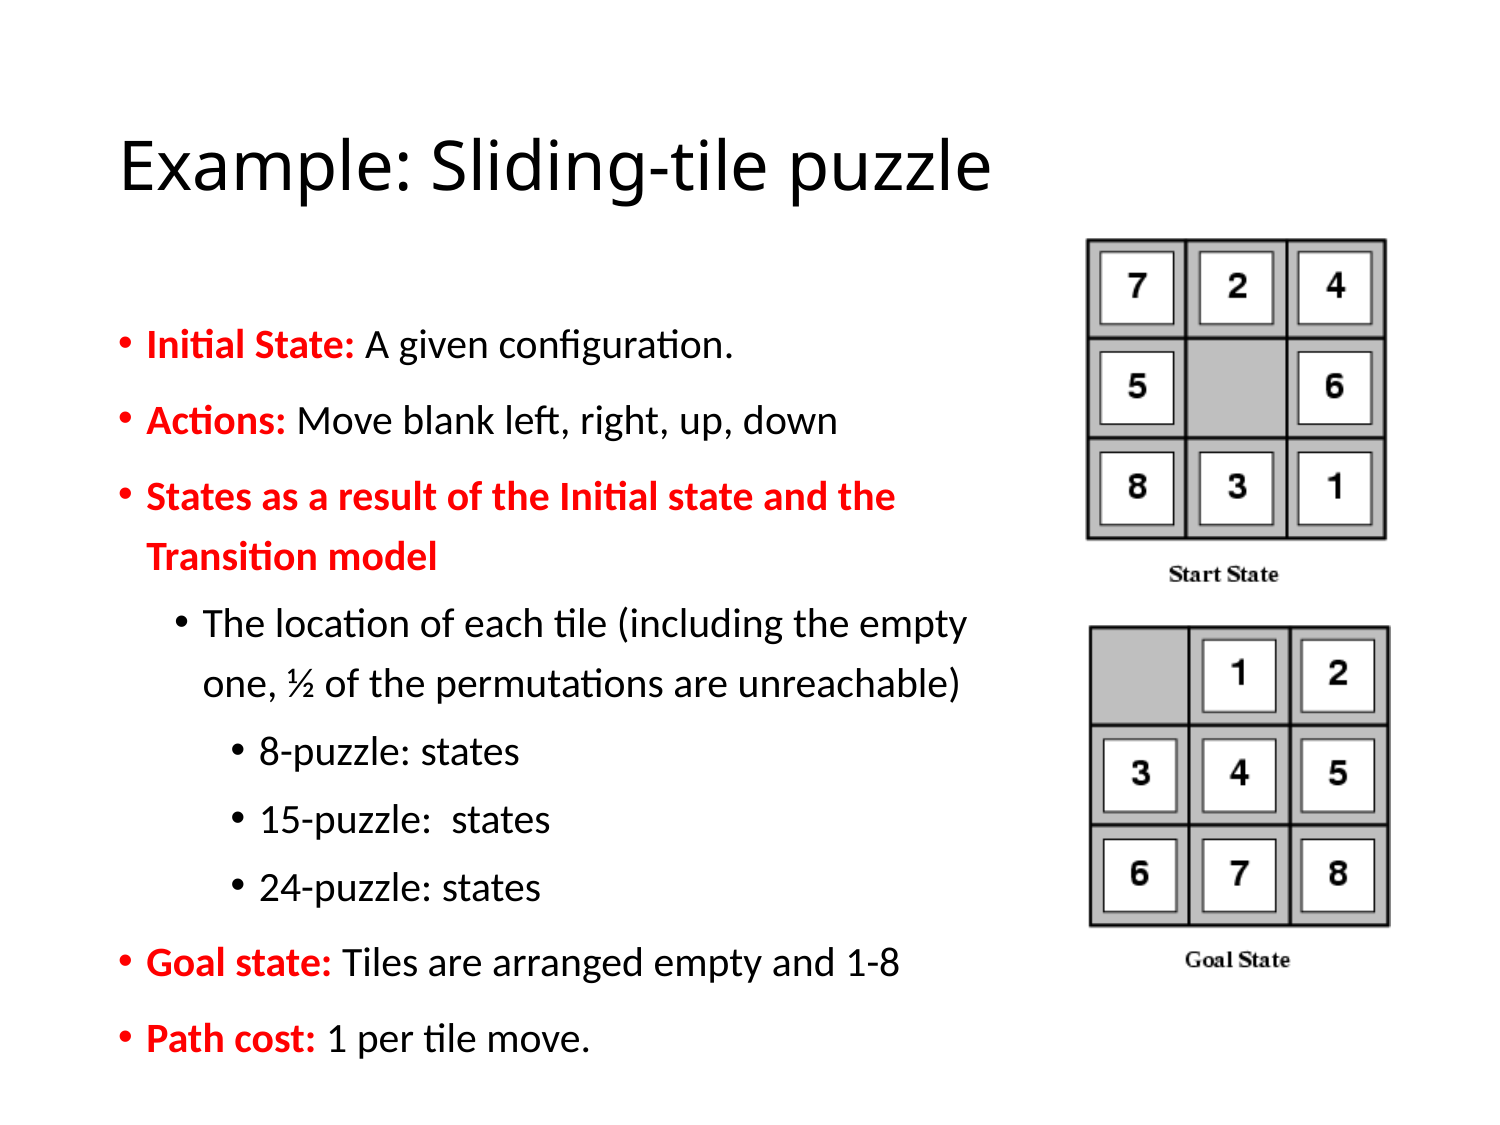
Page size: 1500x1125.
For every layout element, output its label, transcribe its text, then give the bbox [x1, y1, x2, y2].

picture [1084, 237, 1438, 593]
title Example: Sliding-tile puzzle [103, 59, 1397, 278]
picture [1037, 624, 1391, 980]
